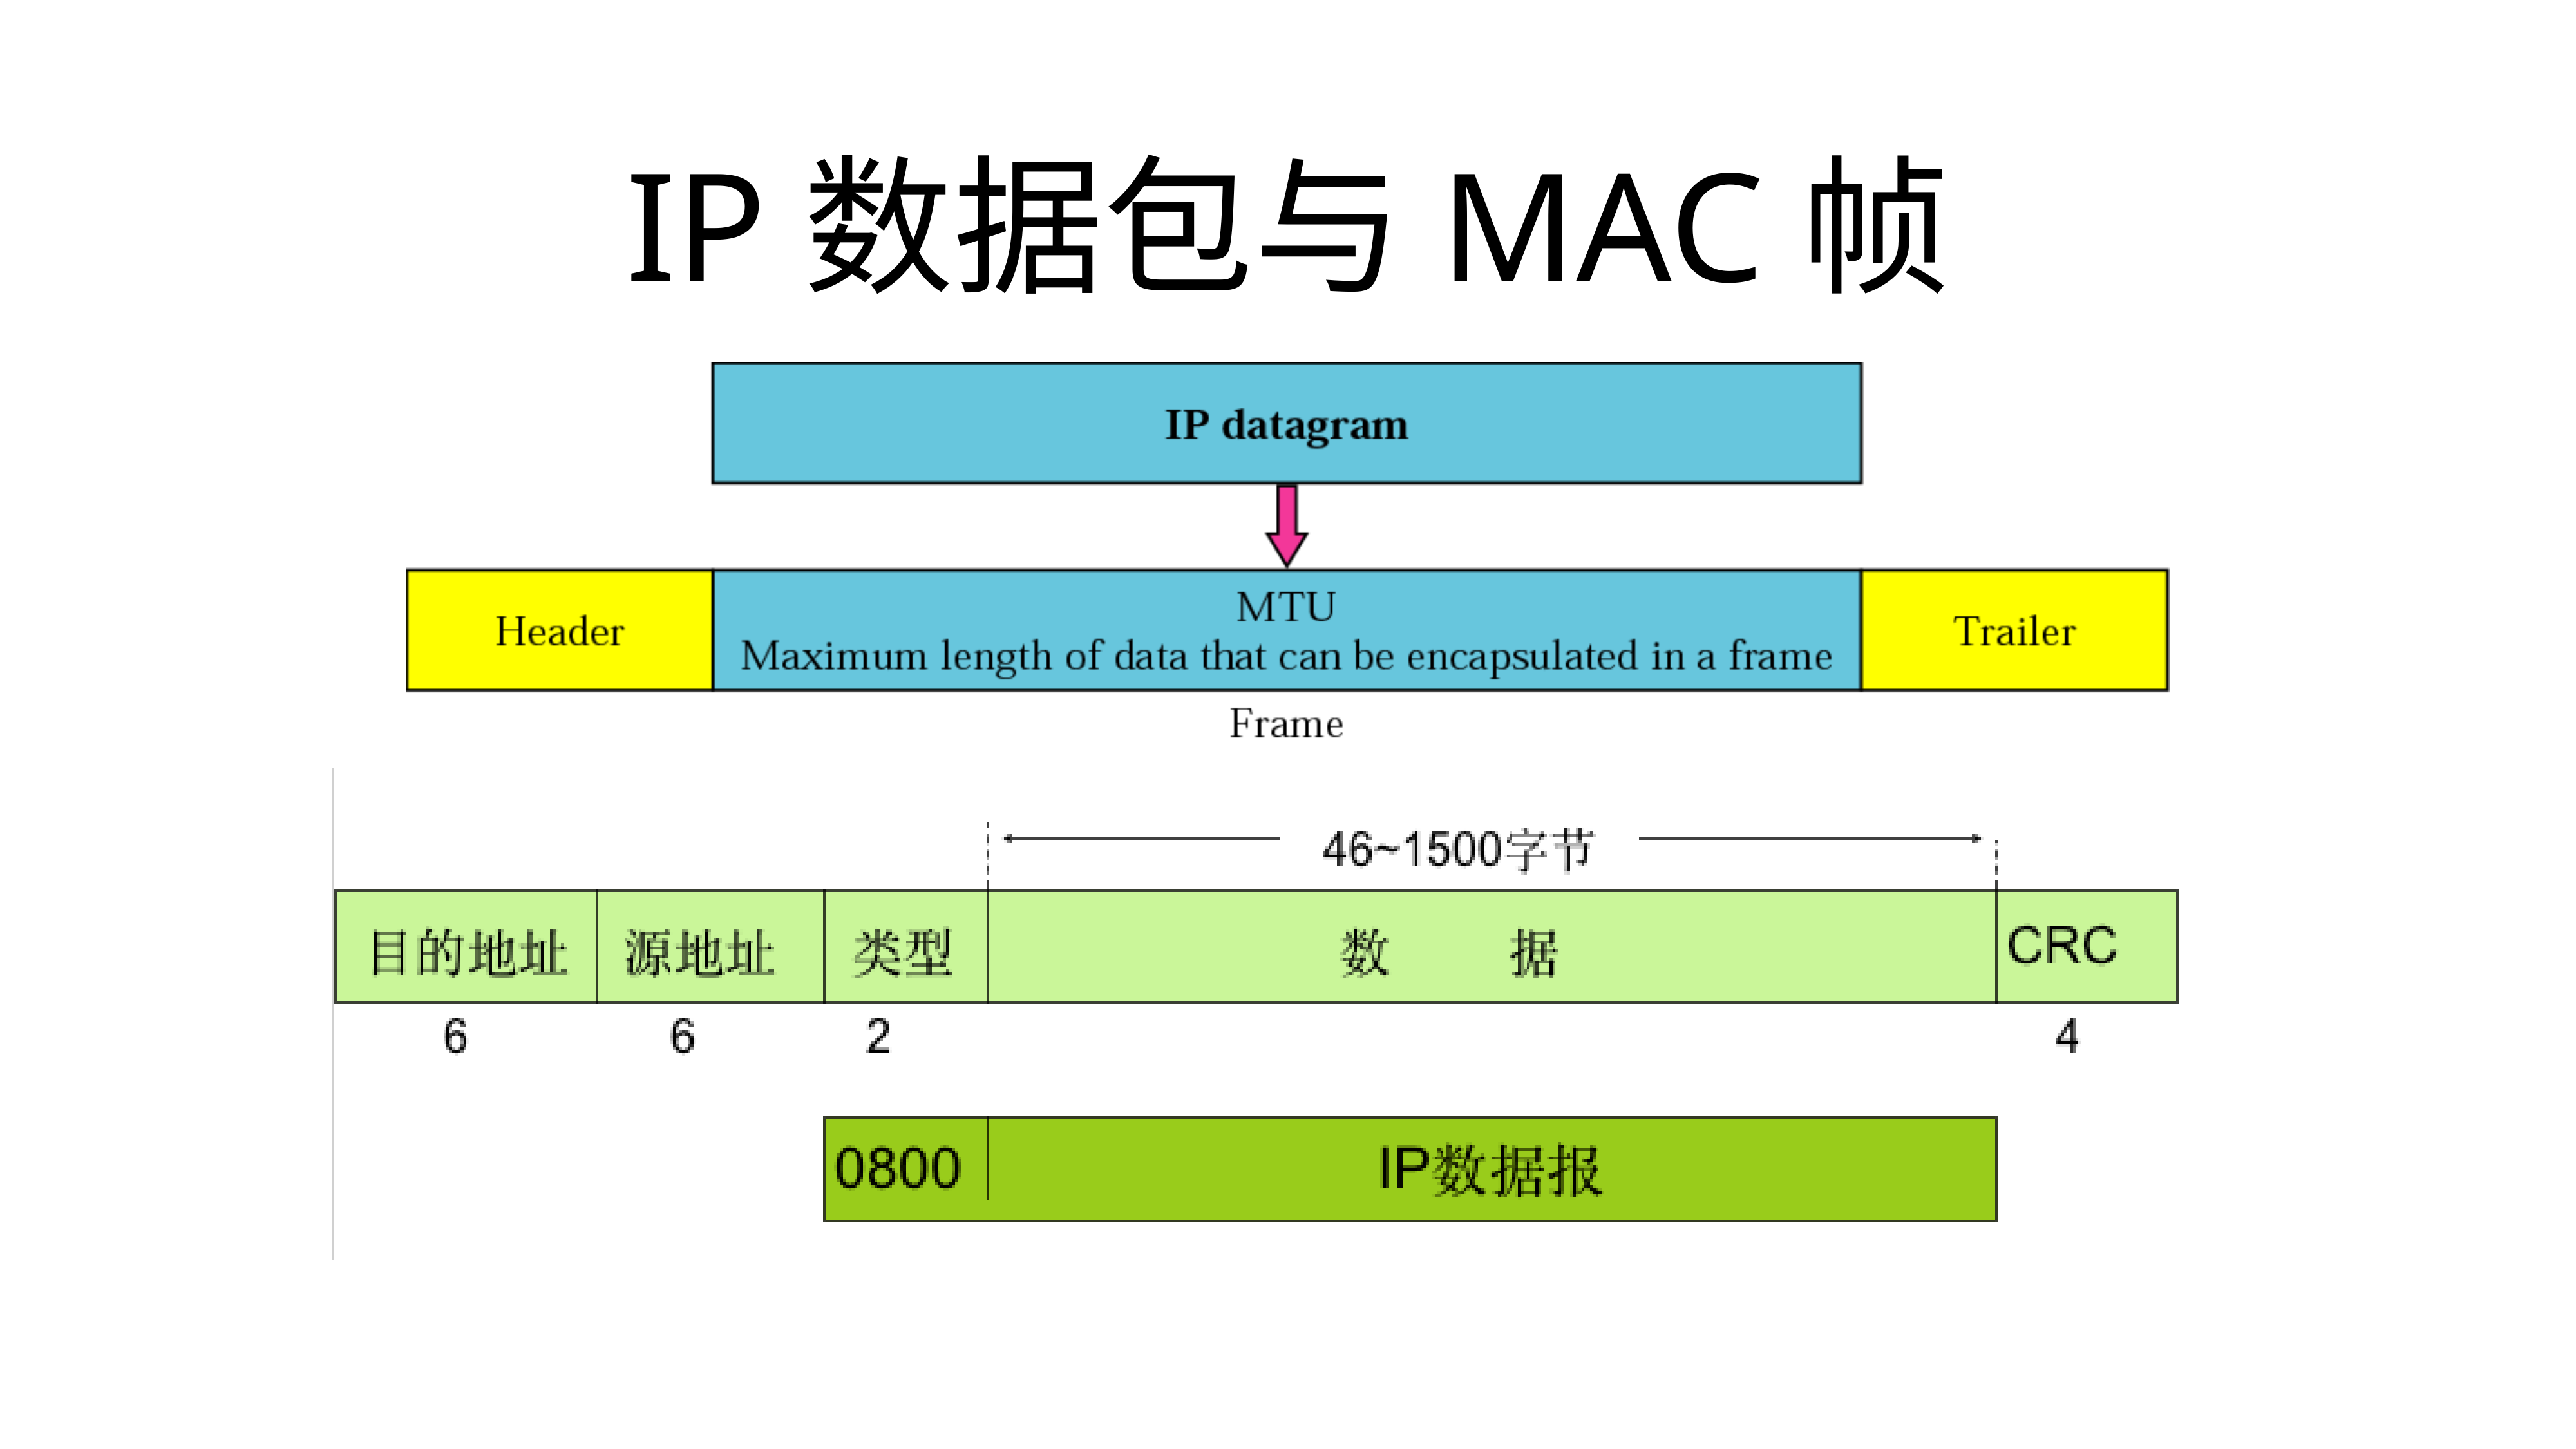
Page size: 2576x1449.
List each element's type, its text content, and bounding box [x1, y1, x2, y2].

picture [331, 768, 2191, 1260]
picture [406, 361, 2170, 750]
title IP数据包与MAC帧 [178, 100, 2398, 343]
